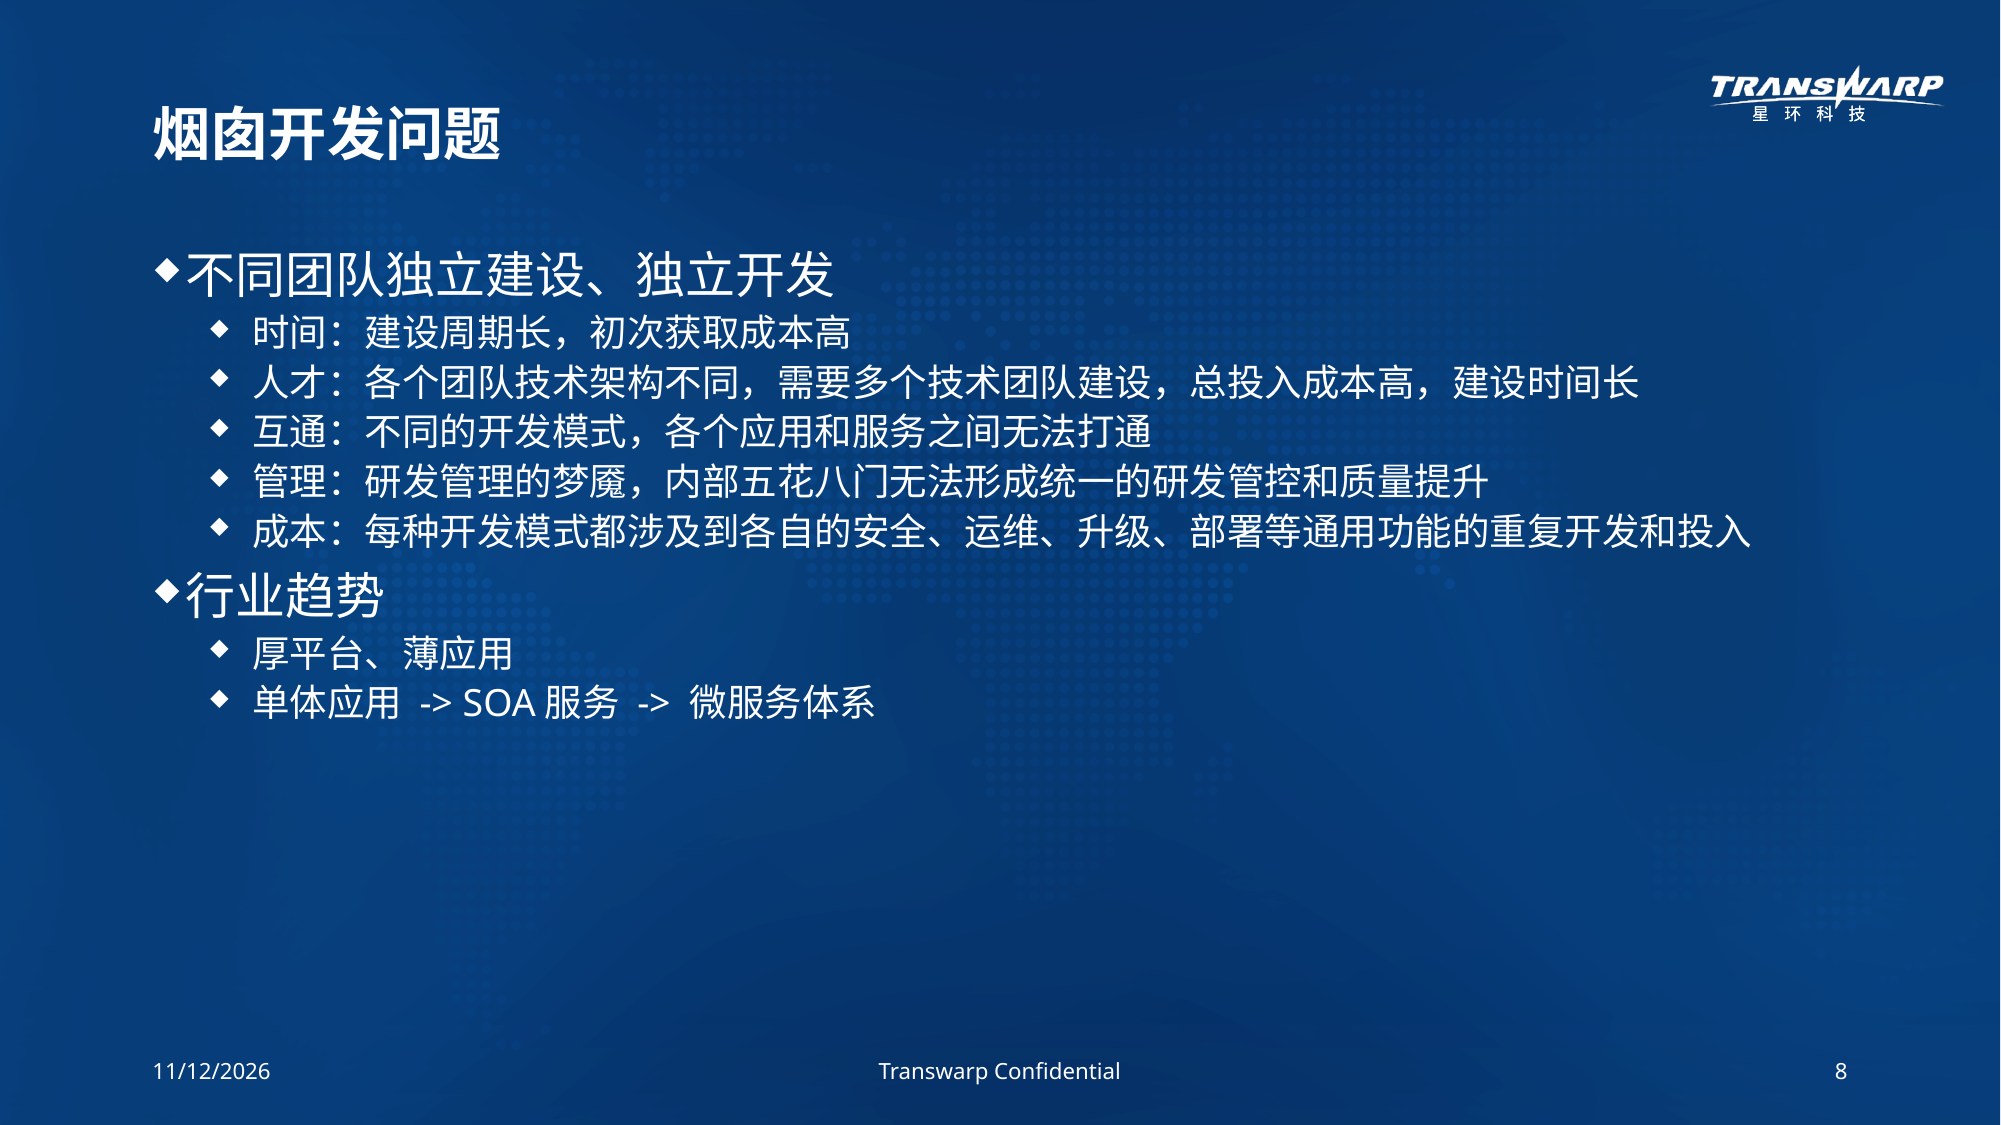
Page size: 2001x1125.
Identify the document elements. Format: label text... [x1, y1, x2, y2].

list 不同团队独立建设、独立开发 时间：建设周期长，初次获取成本高 人才：各个团队技术架构不同，需要多个技术团队建设，总投入成本高，建设时间长 互通：不同的开发模式，各个应用和服务之间无法打通 管理：研发管理的梦魇，内部五花八门无法形成统一的研发管控和质量提升 成本：每种开发模式都涉及到各自的安全、运维、升级、部署等通用功能的重复开发和投入 行业趋势 厚平台、薄应用 单体应用 -> SOA服务 -> 微服务体系 [137, 243, 1863, 1014]
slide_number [137, 1042, 588, 1103]
title 烟囱开发问题 [137, 59, 1684, 214]
picture [0, 0, 2001, 1125]
slide_number 8 [1412, 1042, 1863, 1103]
footer Transwarp Confidential [662, 1042, 1338, 1103]
